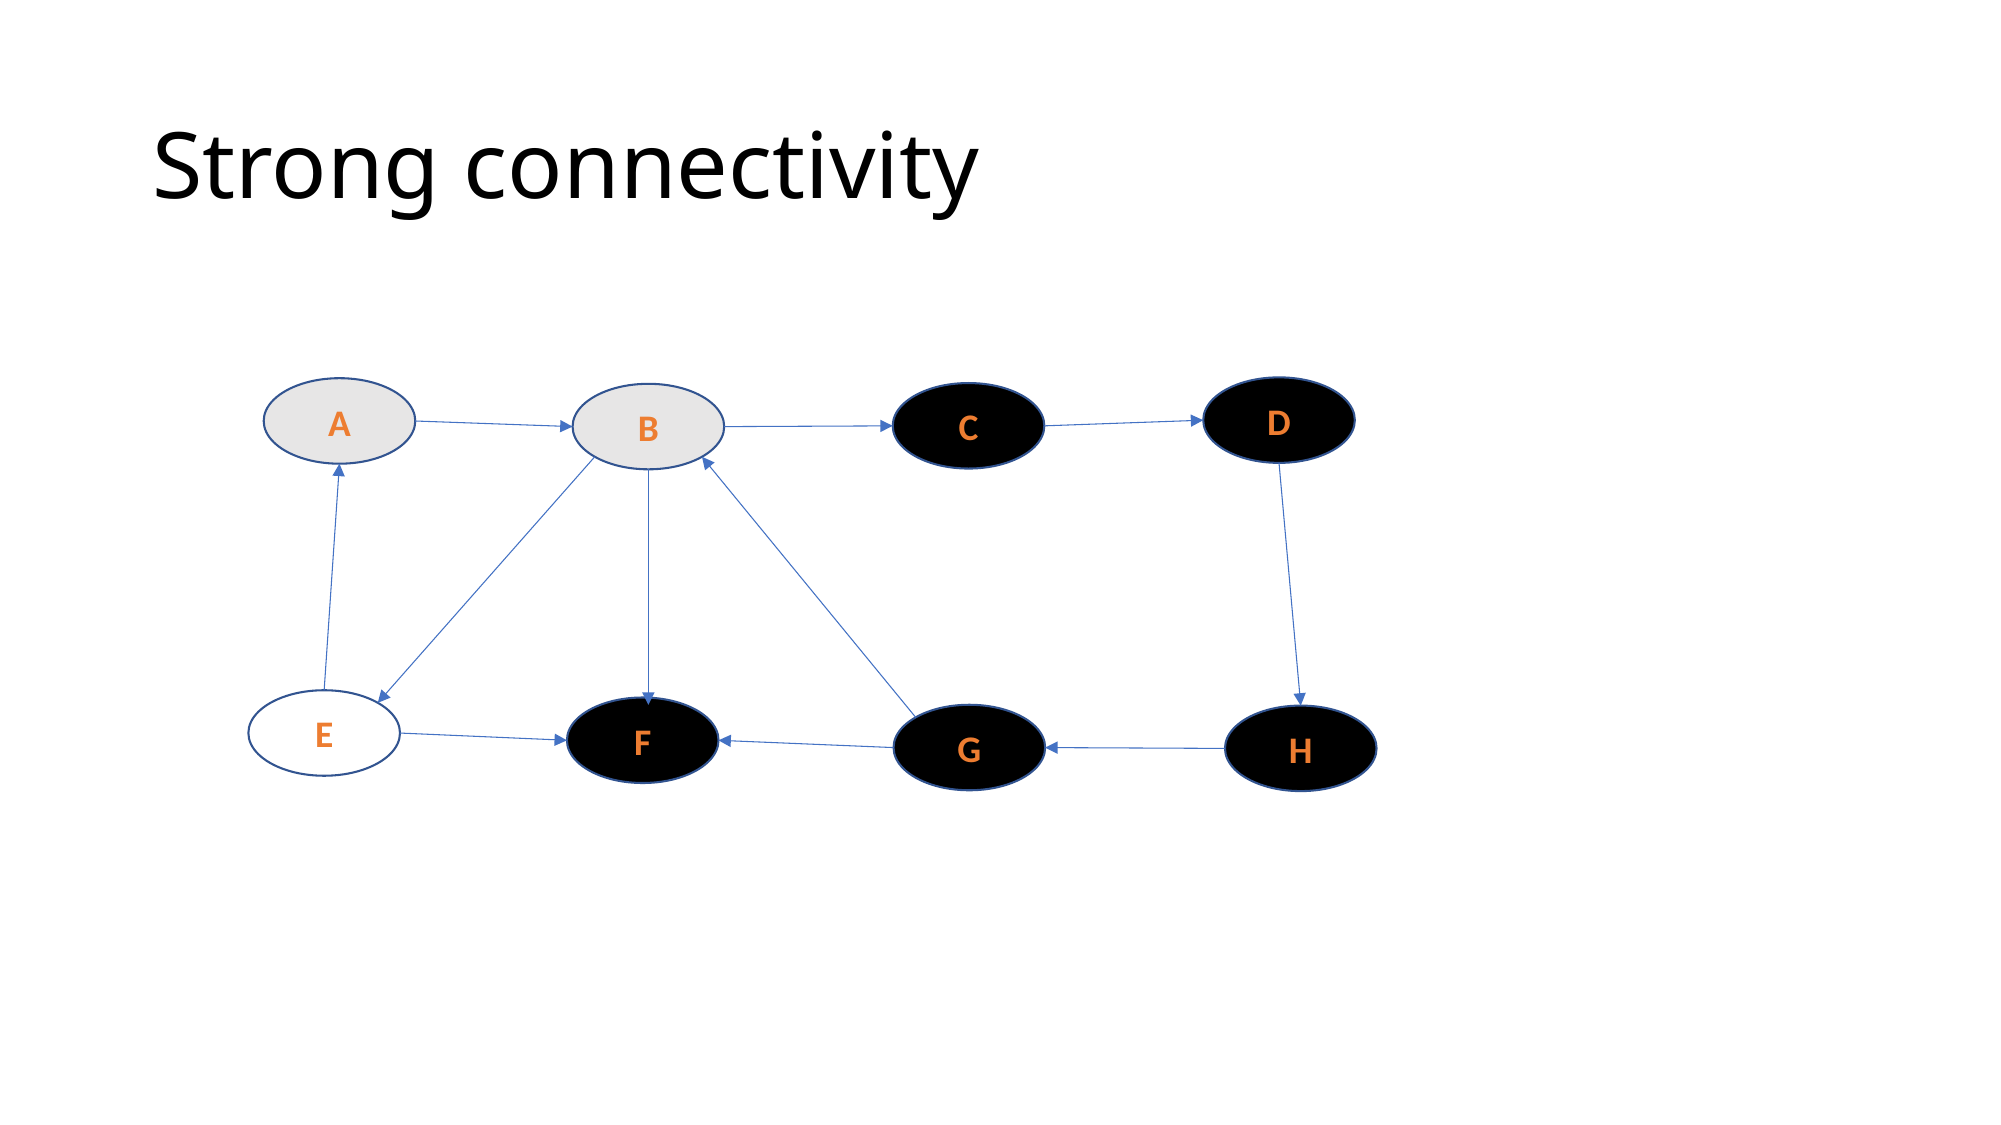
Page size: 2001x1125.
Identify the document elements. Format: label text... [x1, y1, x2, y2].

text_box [1044, 420, 1204, 426]
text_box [718, 740, 894, 748]
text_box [324, 463, 340, 691]
text_box A [262, 377, 417, 465]
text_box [399, 733, 567, 741]
text_box H [1224, 704, 1378, 793]
text_box F [566, 696, 720, 785]
text_box B [571, 382, 726, 471]
text_box D [1202, 376, 1356, 464]
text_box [701, 456, 916, 718]
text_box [377, 456, 595, 703]
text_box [415, 420, 573, 427]
title Strong connectivity [137, 59, 1863, 278]
text_box G [892, 703, 1047, 792]
text_box E [247, 689, 401, 777]
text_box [1278, 462, 1301, 706]
text_box C [891, 381, 1046, 470]
